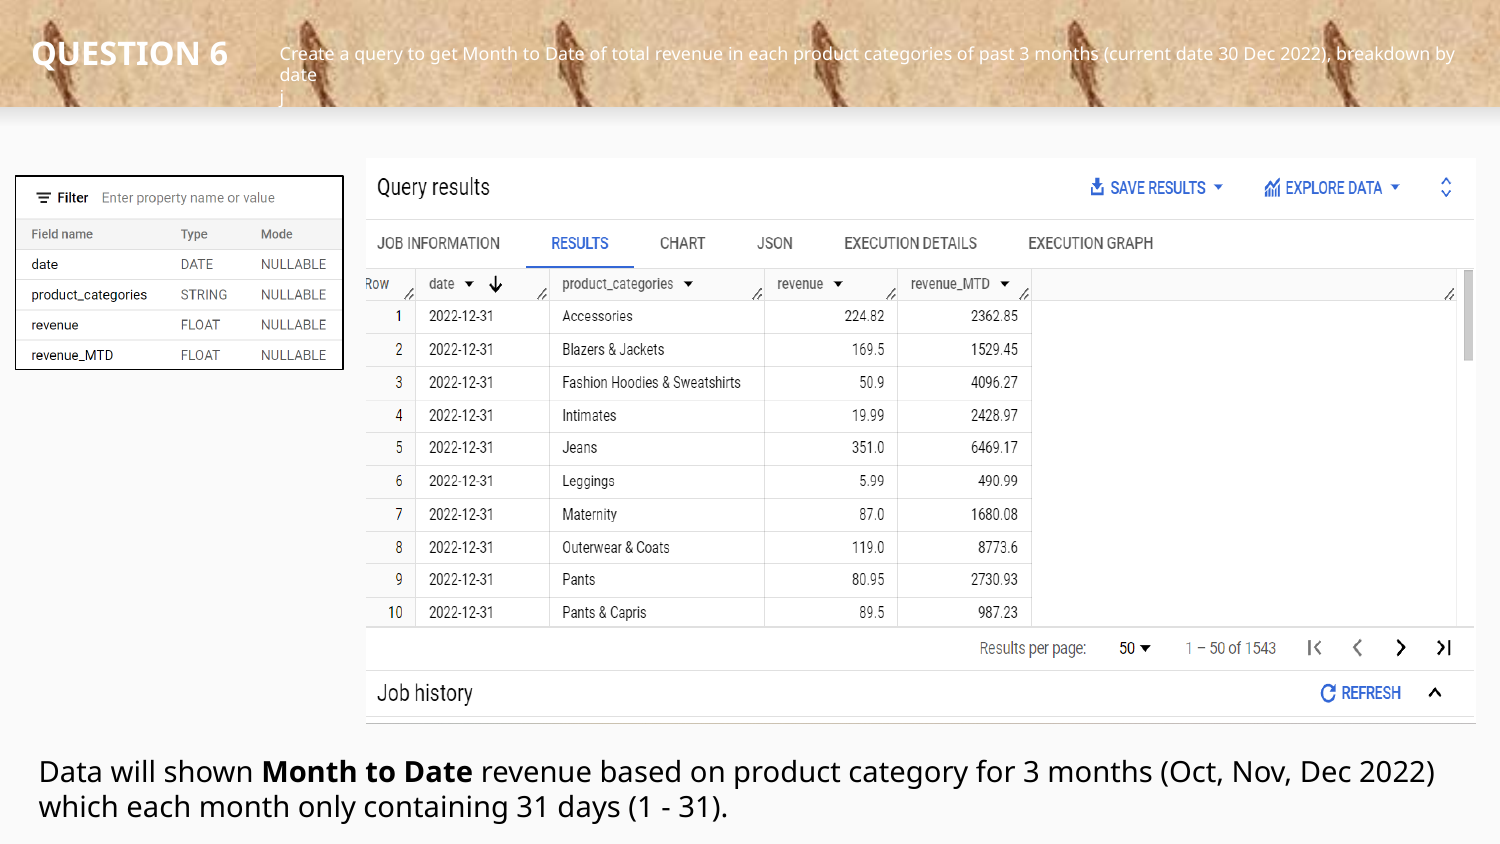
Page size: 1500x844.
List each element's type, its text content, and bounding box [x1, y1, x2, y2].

text_box QUESTION 6 [16, 2, 265, 102]
picture [0, 0, 1500, 107]
text_box Data will shown Month to Date revenue based on product category for 3 months (Oct, Nov, Dec 2022) which each month only containing 31 days (1 - 31). [23, 738, 1464, 839]
picture [15, 176, 343, 369]
title Create a query to get Month to Date of total revenue in each product categories of past 3 months (current date 30 Dec 2022), breakdown by date j [264, 27, 1500, 123]
picture [366, 158, 1476, 725]
